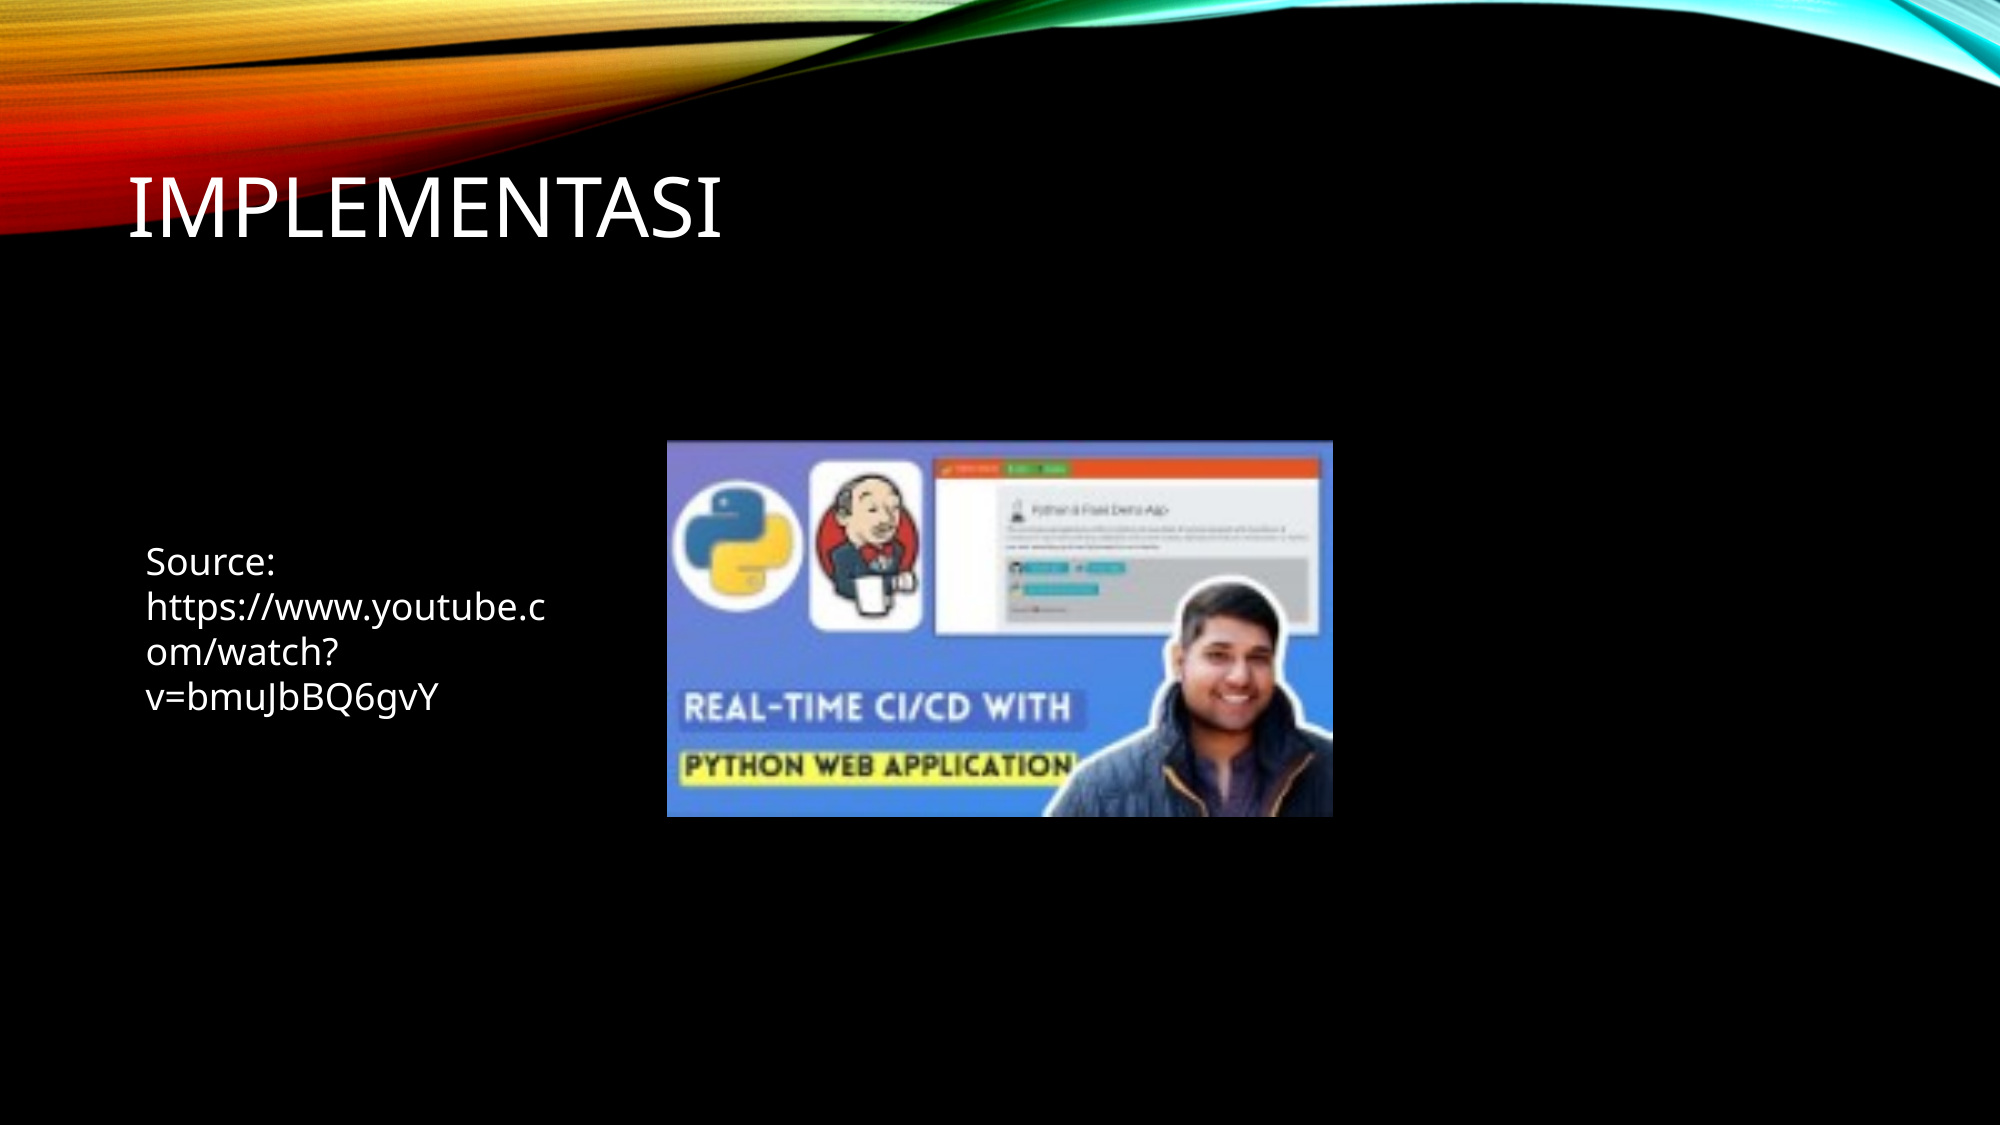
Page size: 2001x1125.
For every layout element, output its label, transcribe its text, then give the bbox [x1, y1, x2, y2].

title Implementasi [112, 104, 1525, 317]
text_box Source: https://www.youtube.com/watch?v=bmuJbBQ6gvY [130, 530, 579, 725]
picture [0, 0, 2000, 237]
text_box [665, 439, 1334, 818]
